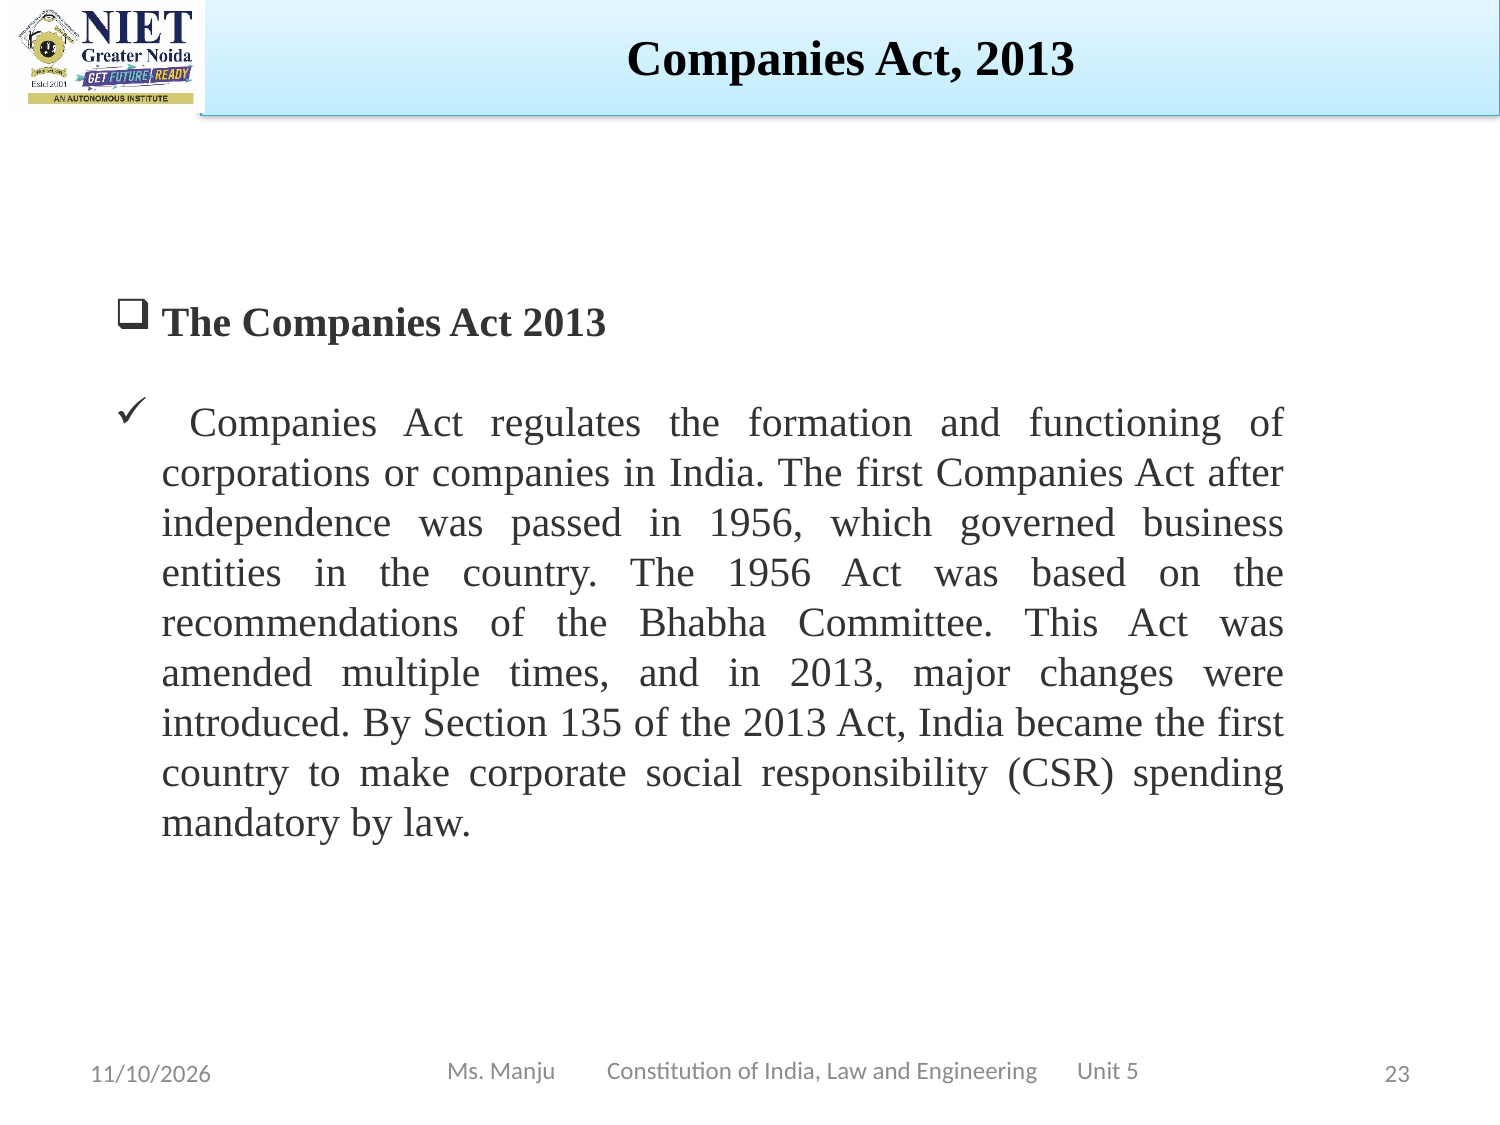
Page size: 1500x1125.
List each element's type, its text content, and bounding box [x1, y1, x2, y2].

text_box Companies Act, 2013 [205, 0, 1500, 116]
footer Ms. Manju Constitution of India, Law and Engineering Unit 5 [262, 1042, 1074, 1097]
picture [5, 0, 205, 113]
list [75, 262, 1425, 1005]
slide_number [75, 1042, 425, 1103]
slide_number 23 [1074, 1042, 1425, 1103]
text_box The Companies Act 2013 Companies Act regulates the formation and functioning of corporations or companies in India. The first Companies Act after independence was passed in 1956, which governed business entities in the country. The 1956 Act was based on the recommendations of the Bhabha Committee. This Act was amended multiple times, and in 2013, major changes were introduced. By Section 135 of the 2013 Act, India became the first country to make corporate social responsibility (CSR) spending mandatory by law. [99, 287, 1300, 853]
